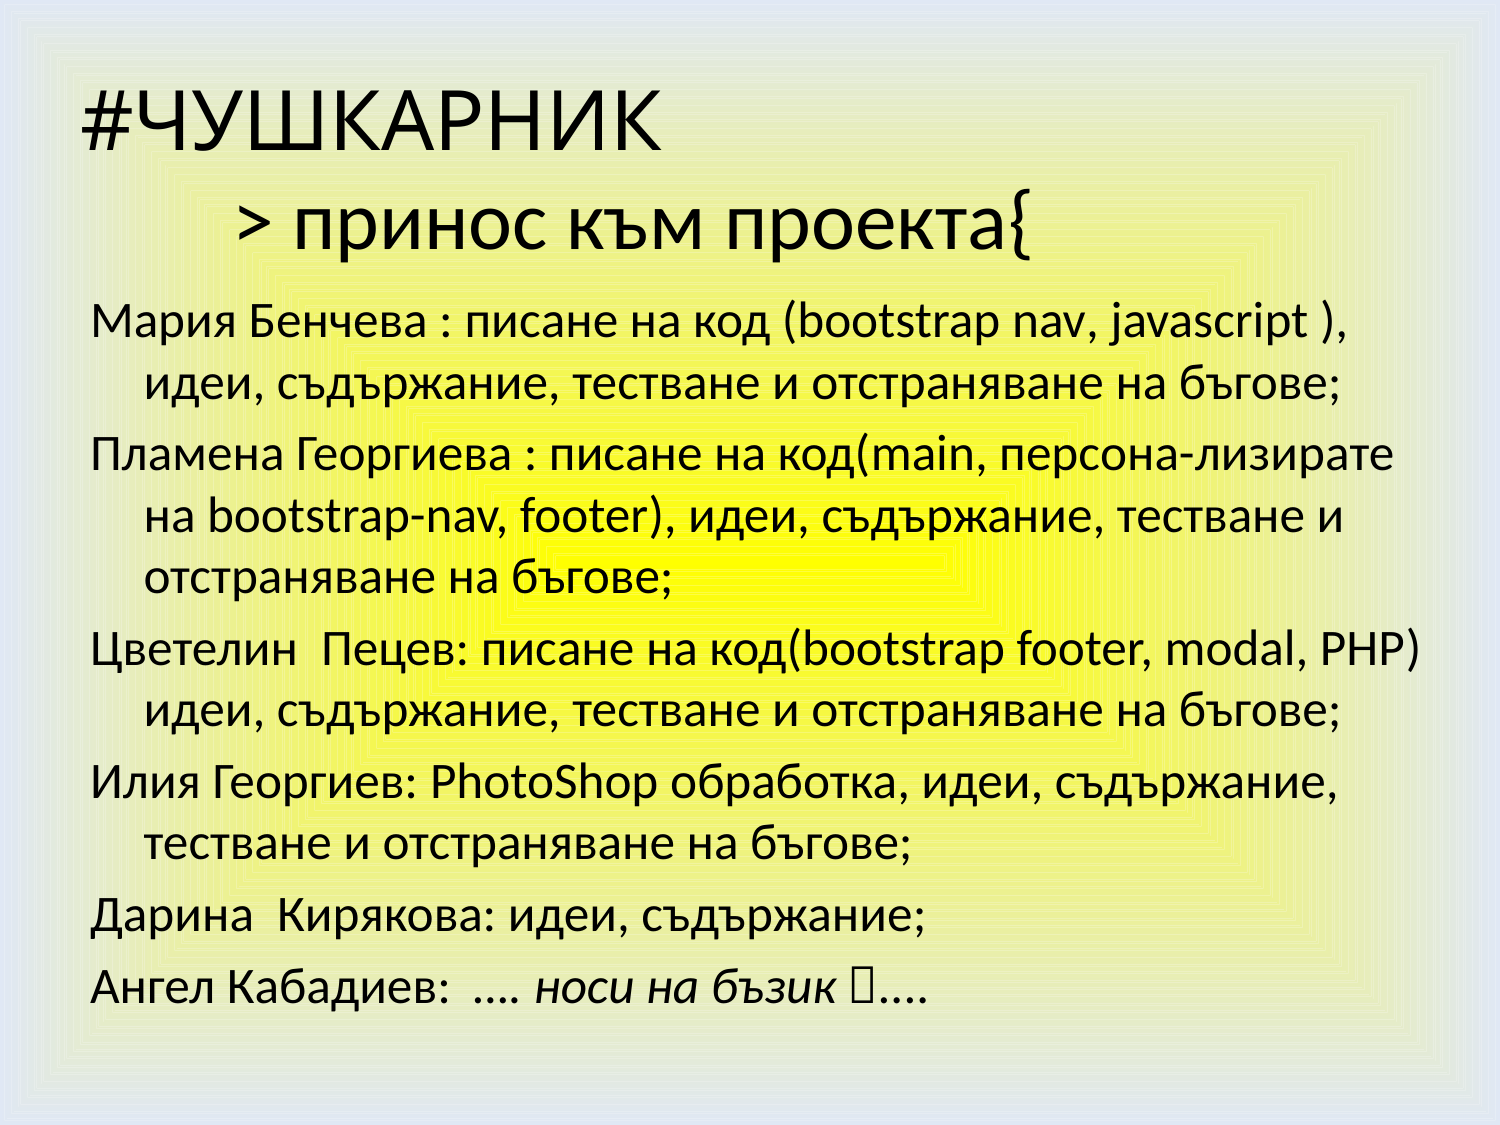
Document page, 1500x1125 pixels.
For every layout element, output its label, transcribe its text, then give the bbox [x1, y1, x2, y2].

list Мария Бенчева : писане на код (bootstrap nav, javascript ), идеи, съдържание, тестване и отстраняване на бъгове; Пламена Георгиева : писане на код(main, персона-лизирате на bootstrap-nav, footer), идеи, съдържание, тестване и отстраняване на бъгове; Цветелин Пецев: писане на код(bootstrap footer, modal, PHP) идеи, съдържание, тестване и отстраняване на бъгове; Илия Георгиев: PhotoShop обработка, идеи, съдържание, тестване и отстраняване на бъгове; Дарина Кирякова: идеи, съдържание; Ангел Кабадиев: …. носи на бъзик .... [75, 278, 1447, 1083]
title #ЧУШКАРНИК > принос към проекта{ [64, 42, 1471, 291]
